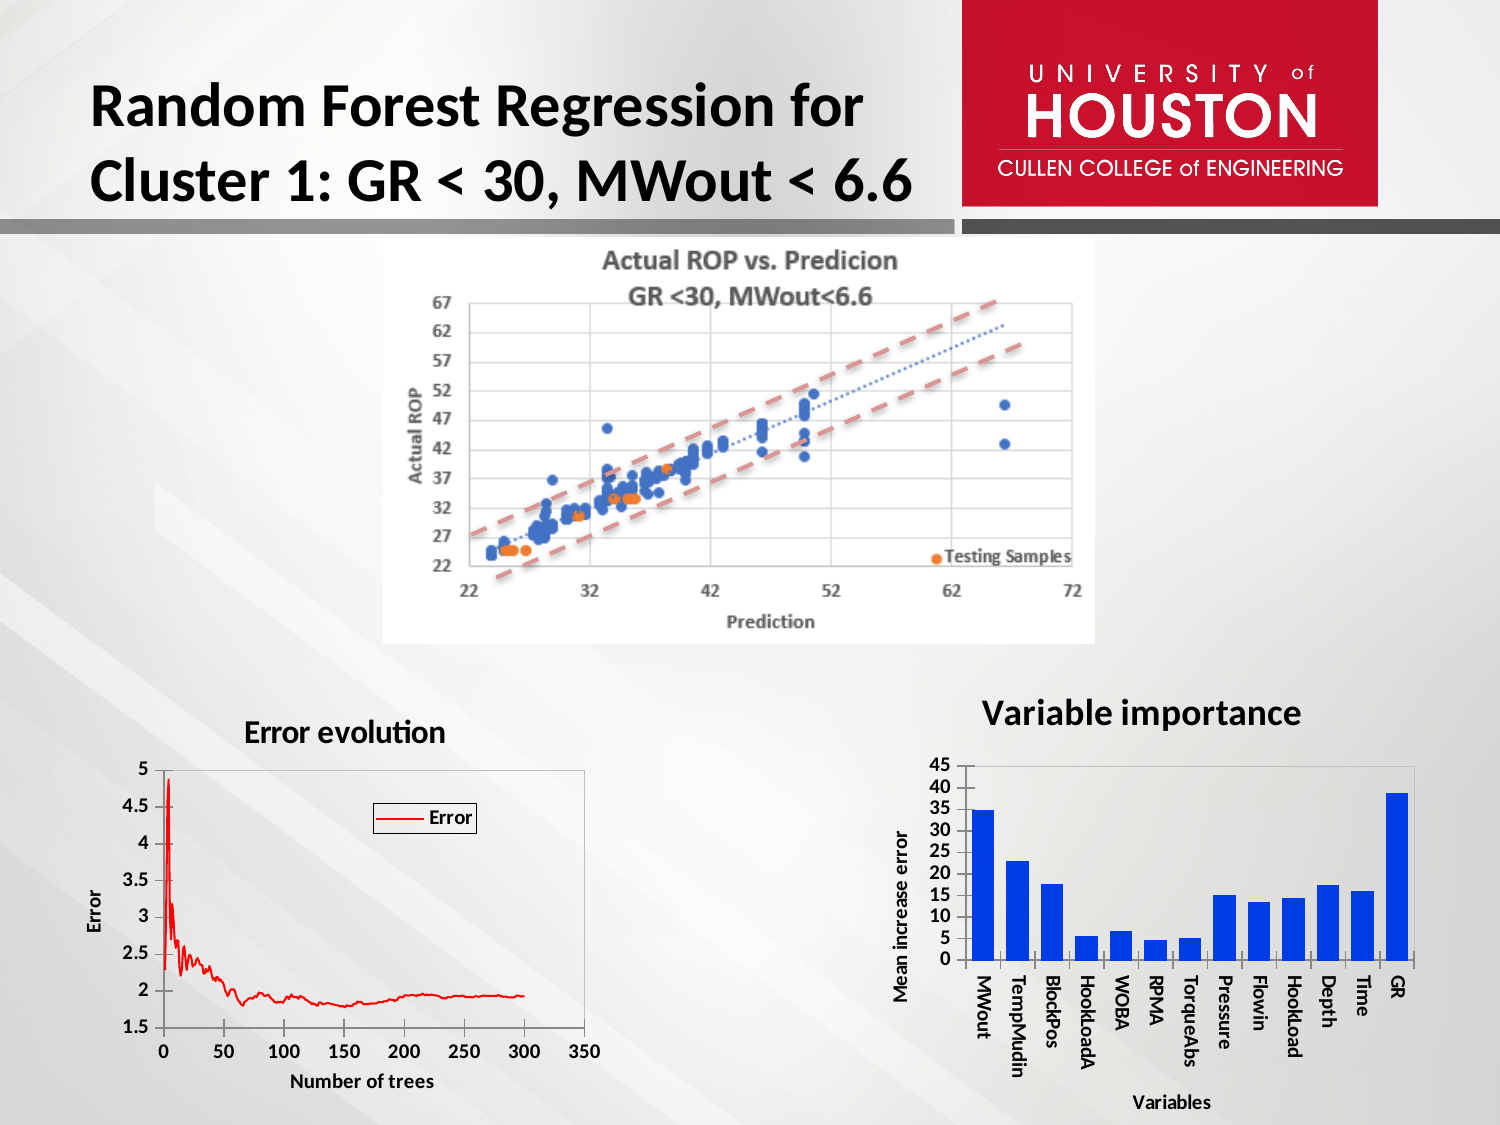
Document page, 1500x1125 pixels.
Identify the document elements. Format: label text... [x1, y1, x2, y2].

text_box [495, 342, 1025, 578]
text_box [470, 299, 1000, 535]
chart [68, 670, 621, 1100]
title Random Forest Regression for Cluster 1: GR < 30, MWout < 6.6 [75, 45, 1425, 233]
picture [0, 0, 1500, 1125]
chart [858, 668, 1426, 1125]
